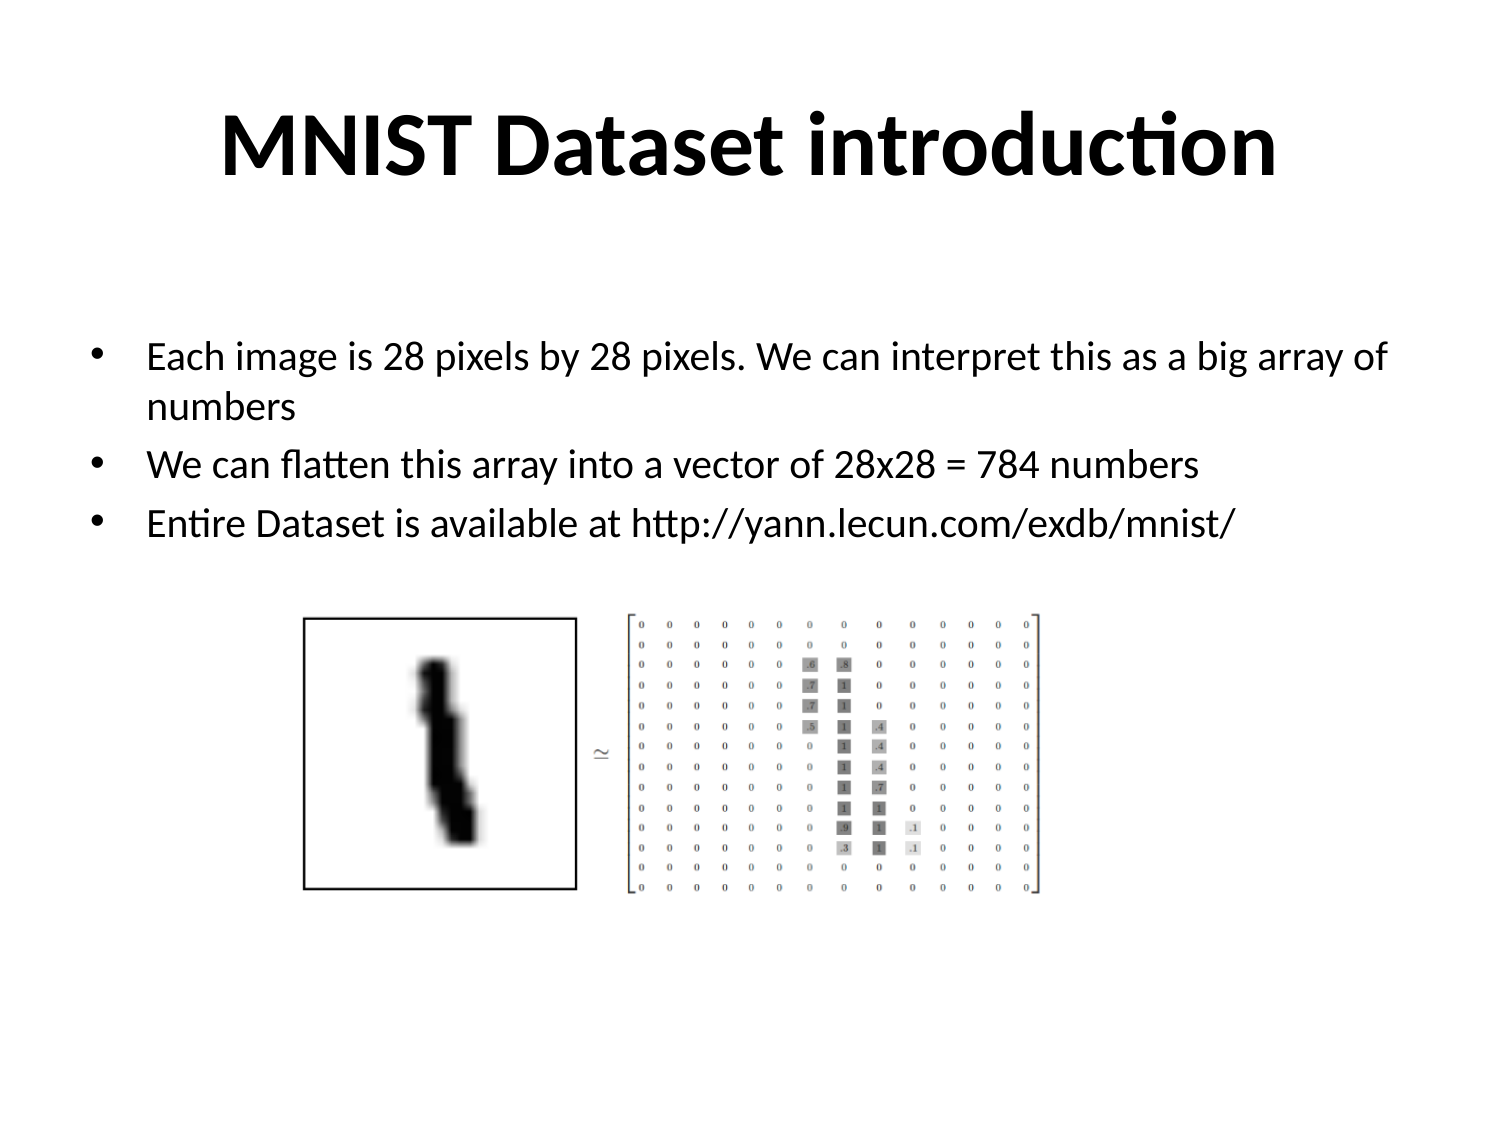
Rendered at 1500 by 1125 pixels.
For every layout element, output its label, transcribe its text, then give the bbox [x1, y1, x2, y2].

title MNIST Dataset introduction [75, 45, 1425, 233]
list Each image is 28 pixels by 28 pixels. We can interpret this as a big array of numbers We can flatten this array into a vector of 28x28 = 784 numbers Entire Dataset is available at http://yann.lecun.com/exdb/mnist/ [75, 262, 1425, 585]
picture [281, 600, 1095, 931]
